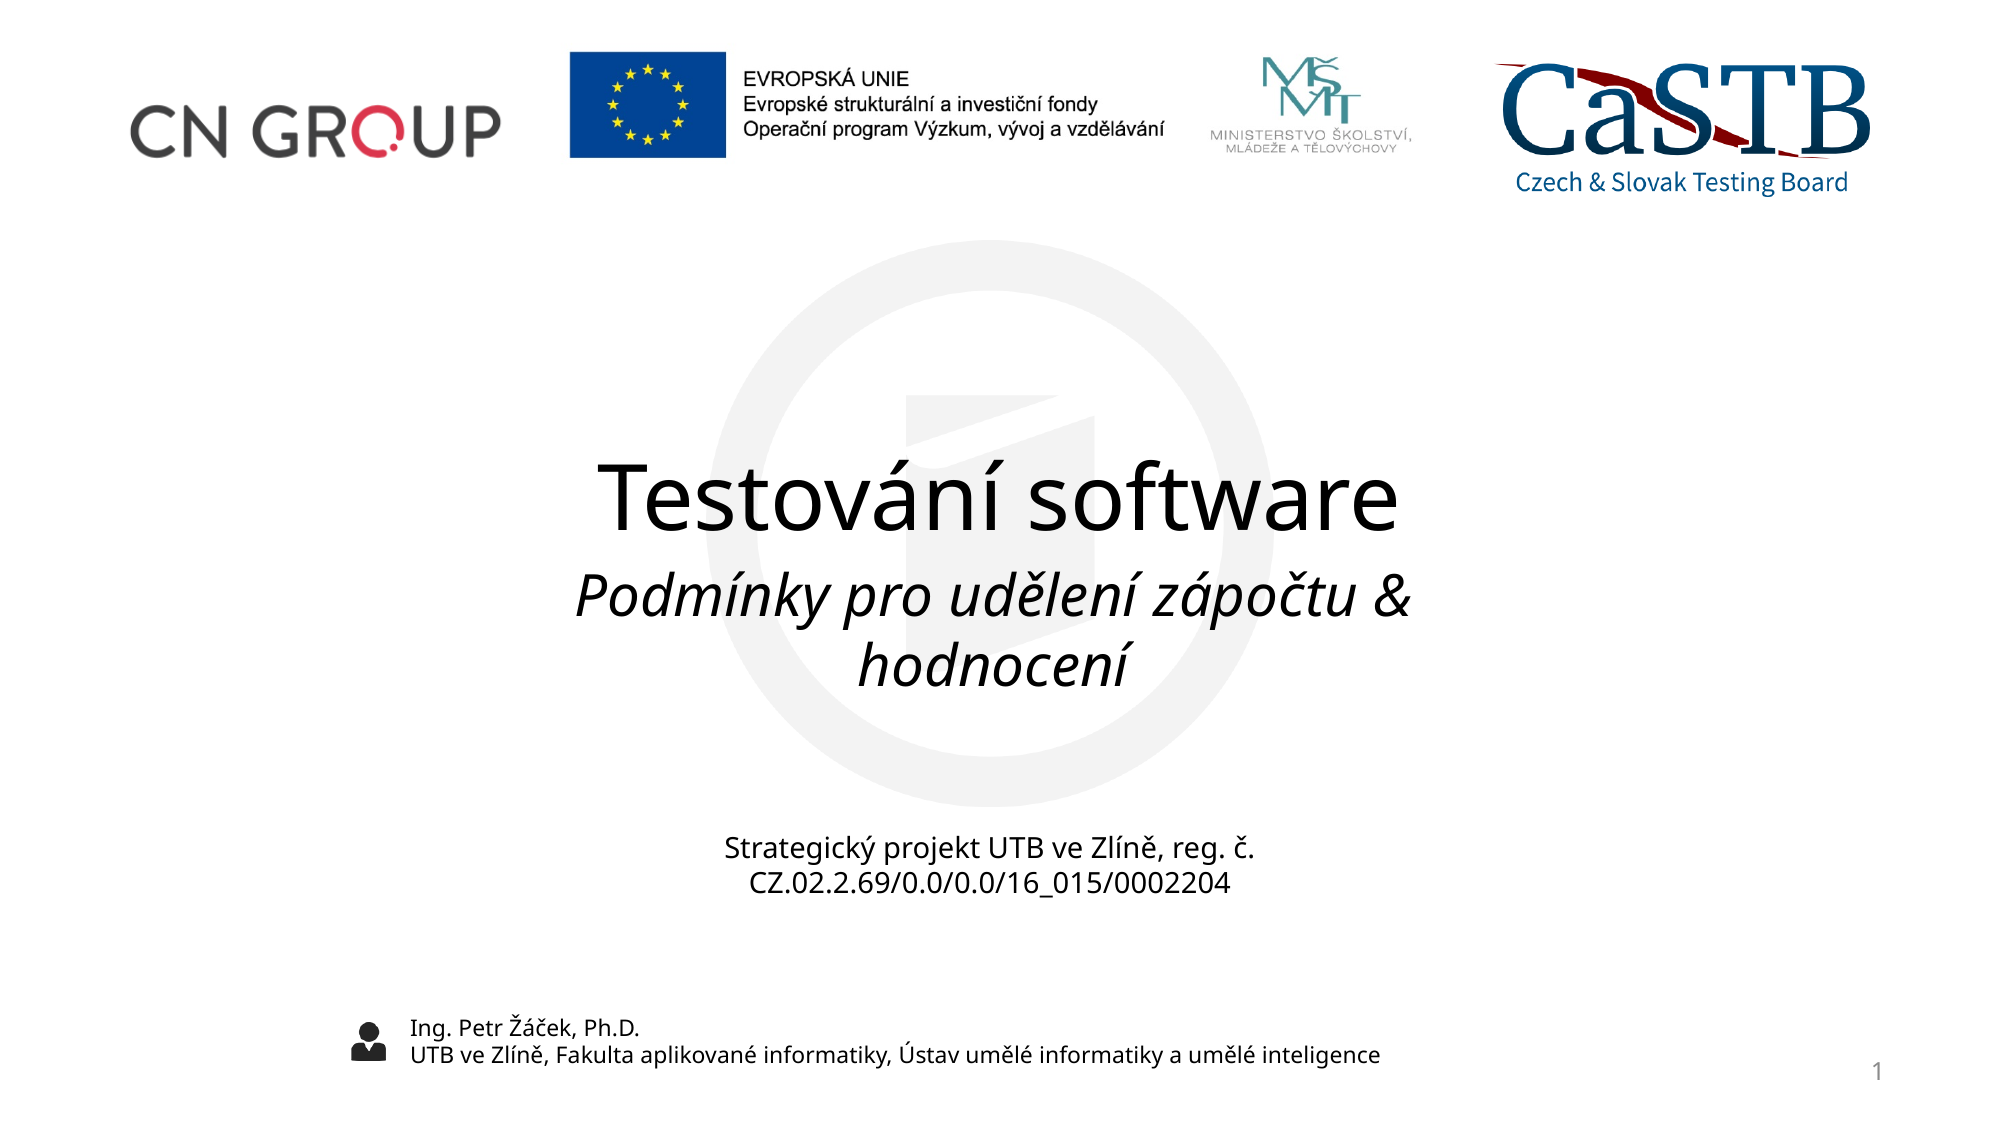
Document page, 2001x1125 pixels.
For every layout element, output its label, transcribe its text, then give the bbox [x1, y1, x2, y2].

picture [351, 1021, 386, 1062]
subtitle Podmínky pro udělení zápočtu & hodnocení [468, 550, 1519, 839]
title Testování software [1278, 373, 1638, 615]
title Testování software [362, 373, 701, 615]
slide_number 1 [1433, 1042, 1900, 1103]
text_box Strategický projekt UTB ve Zlíně, reg. č. CZ.02.2.69/0.0/0.0/16_015/0002204 [517, 822, 1463, 907]
picture [107, 0, 1902, 228]
picture [706, 239, 1274, 808]
footer Ing. Petr Žáček, Ph.D. UTB ve Zlíně, Fakulta aplikované informatiky, Ústav umělé informatiky a umělé inteligence [395, 999, 1519, 1083]
